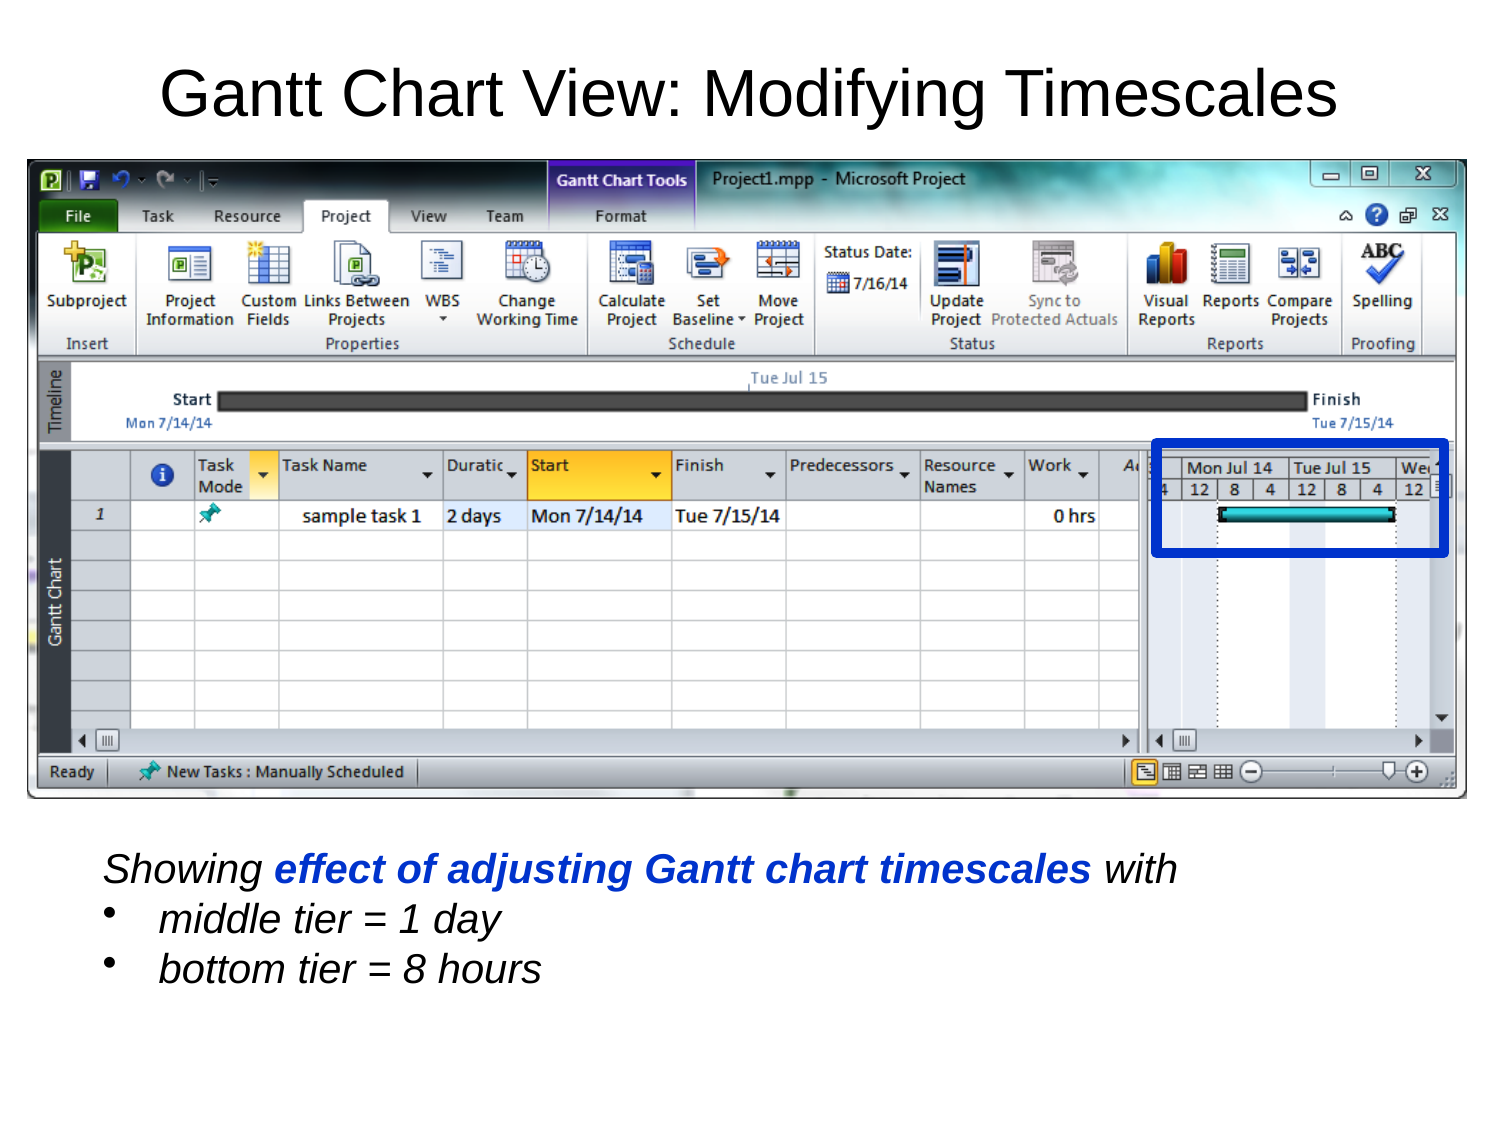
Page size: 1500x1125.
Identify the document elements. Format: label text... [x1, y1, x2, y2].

picture [27, 159, 1467, 799]
text_box Showing effect of adjusting Gantt chart timescales with middle tier = 1 day bottom tier = 8 hours [87, 834, 1346, 1016]
title Gantt Chart View: Modifying Timescales [75, 45, 1425, 135]
